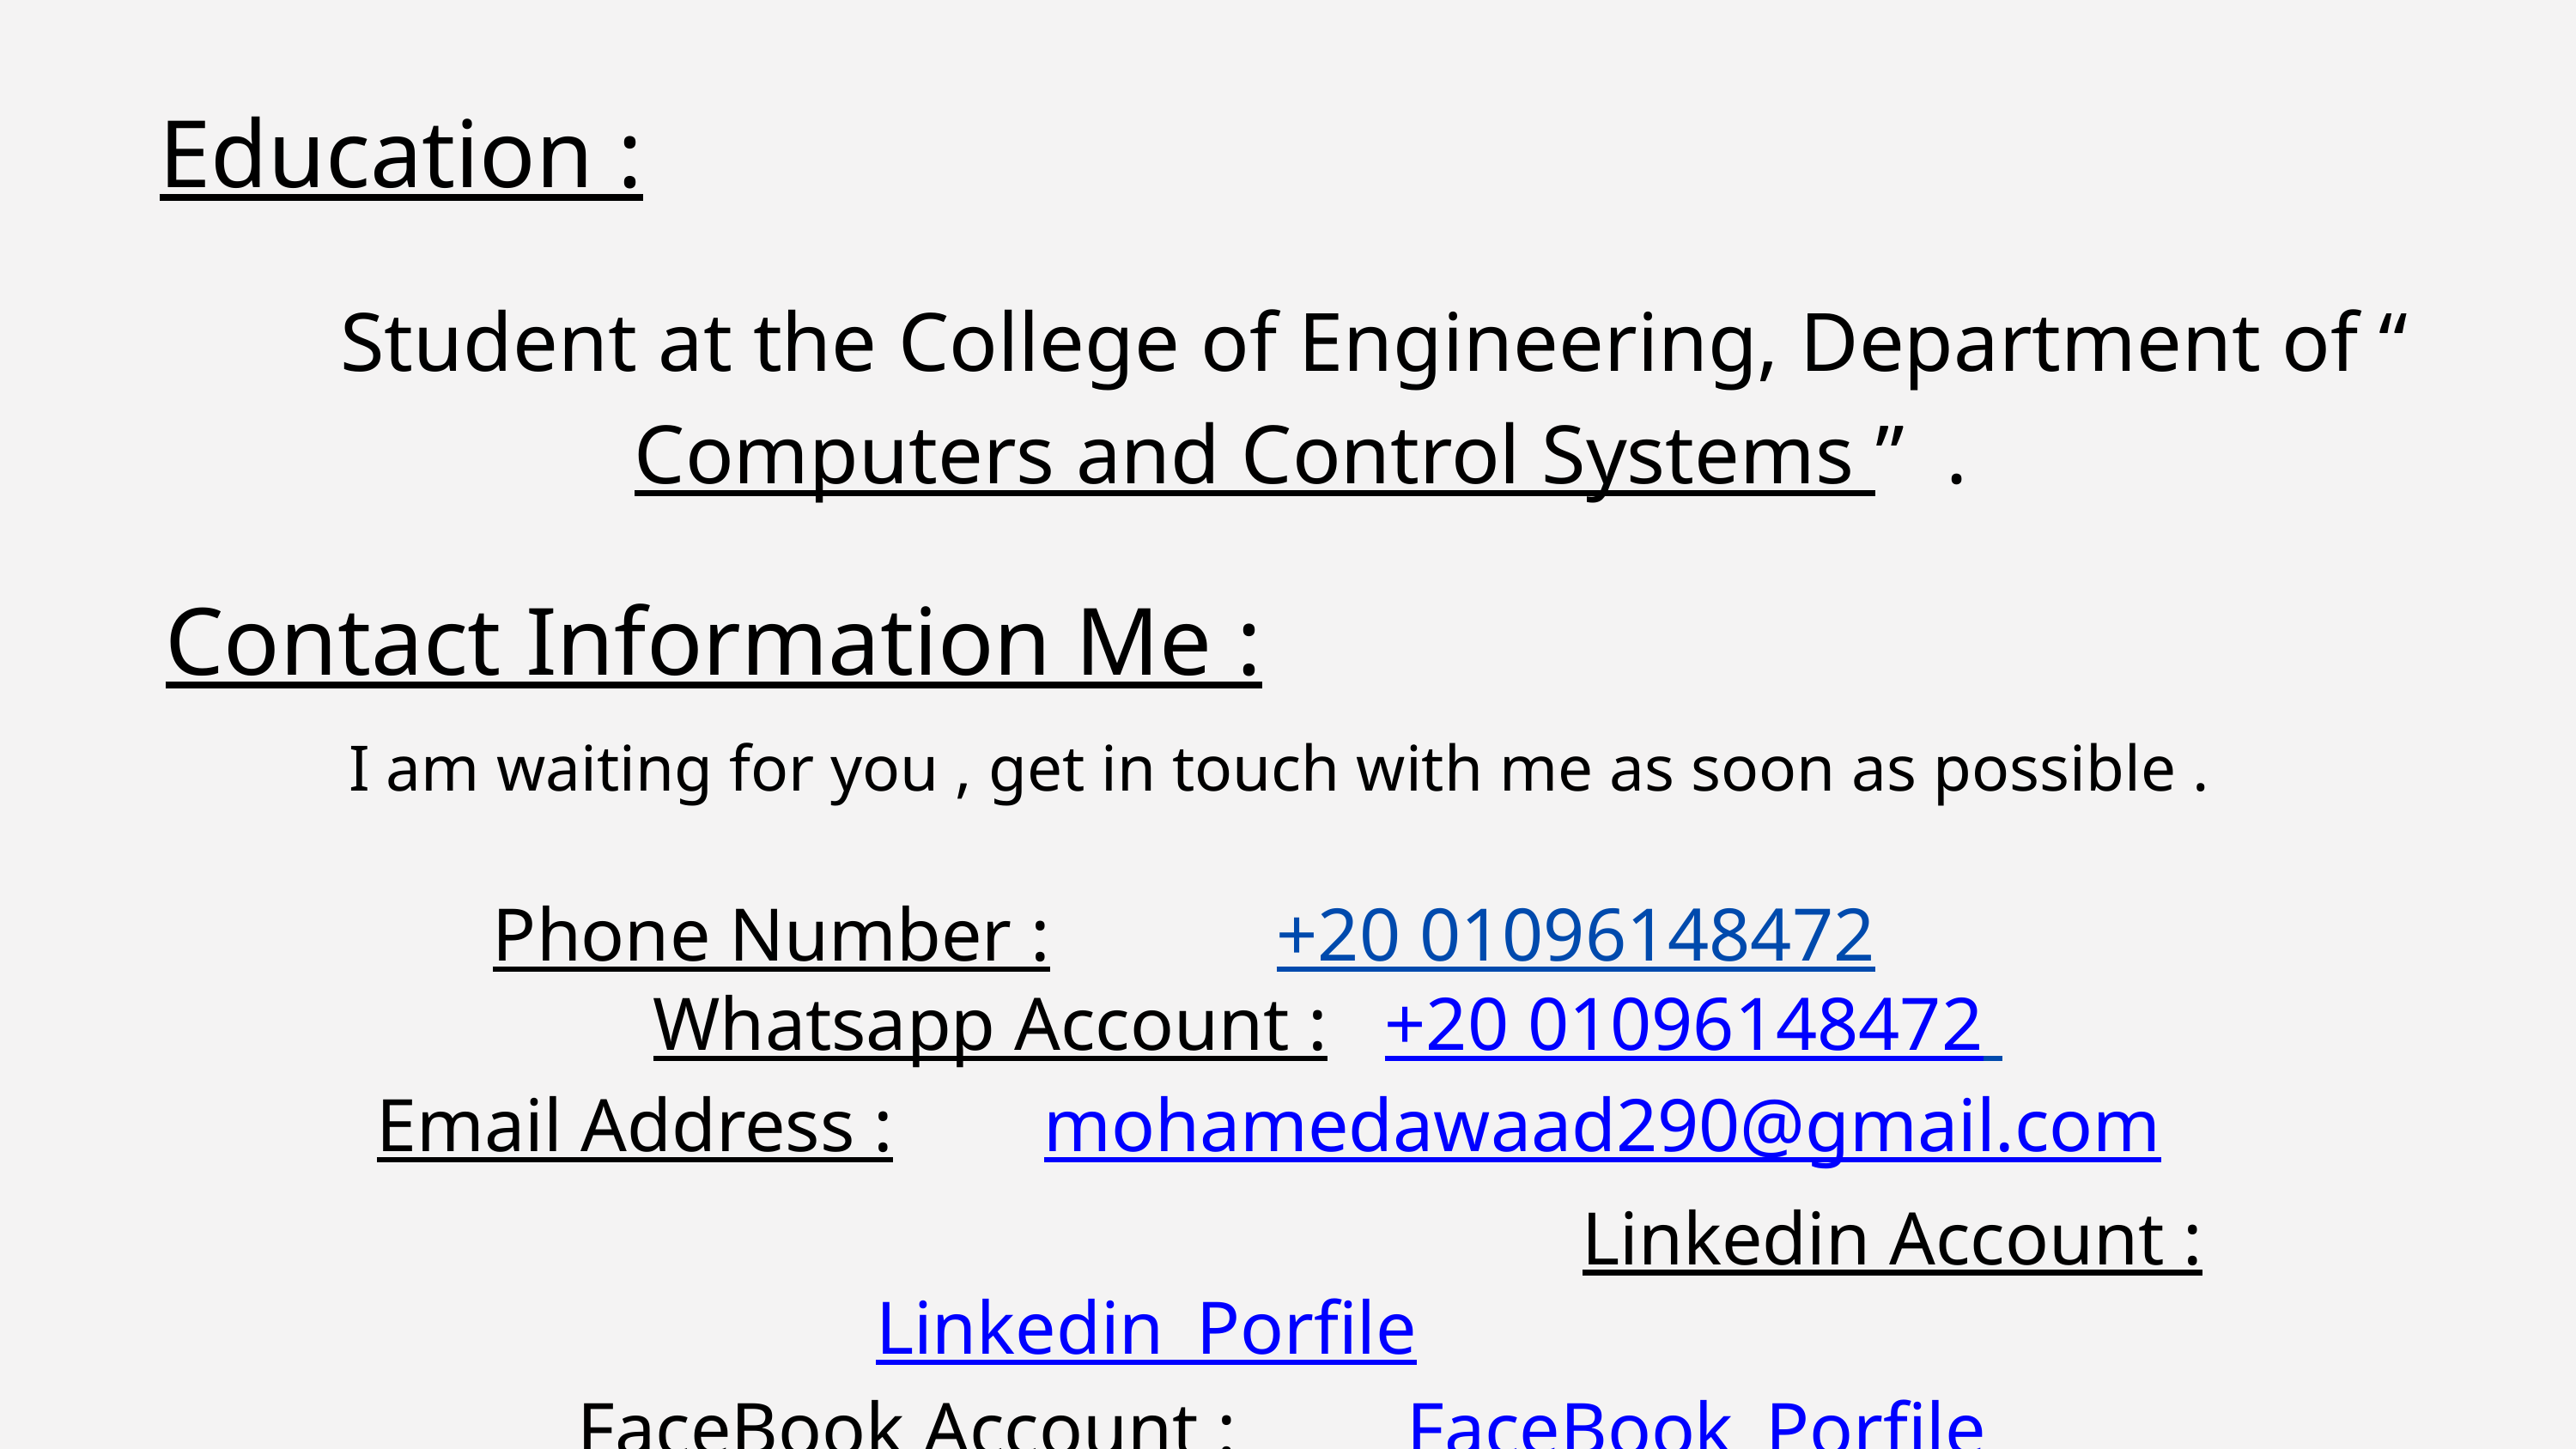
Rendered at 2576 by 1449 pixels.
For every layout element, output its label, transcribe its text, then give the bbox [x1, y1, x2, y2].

text_box Student at the College of Engineering, Department of “ Computers and Control Systems ” . [319, 274, 2432, 500]
text_box Contact Information Me : [85, 563, 1342, 694]
text_box Education : [144, 76, 682, 206]
text_box Phone Number : +20 01096148472 Whatsapp Account : +20 01096148472 Email Address : mohamedawaad290@gmail.com Linkedin Account : Linkedin_Porfile FaceBook Account : FaceBook_Porfile [199, 874, 2377, 1449]
text_box I am waiting for you , get in touch with me as soon as possible . [108, 716, 2468, 804]
